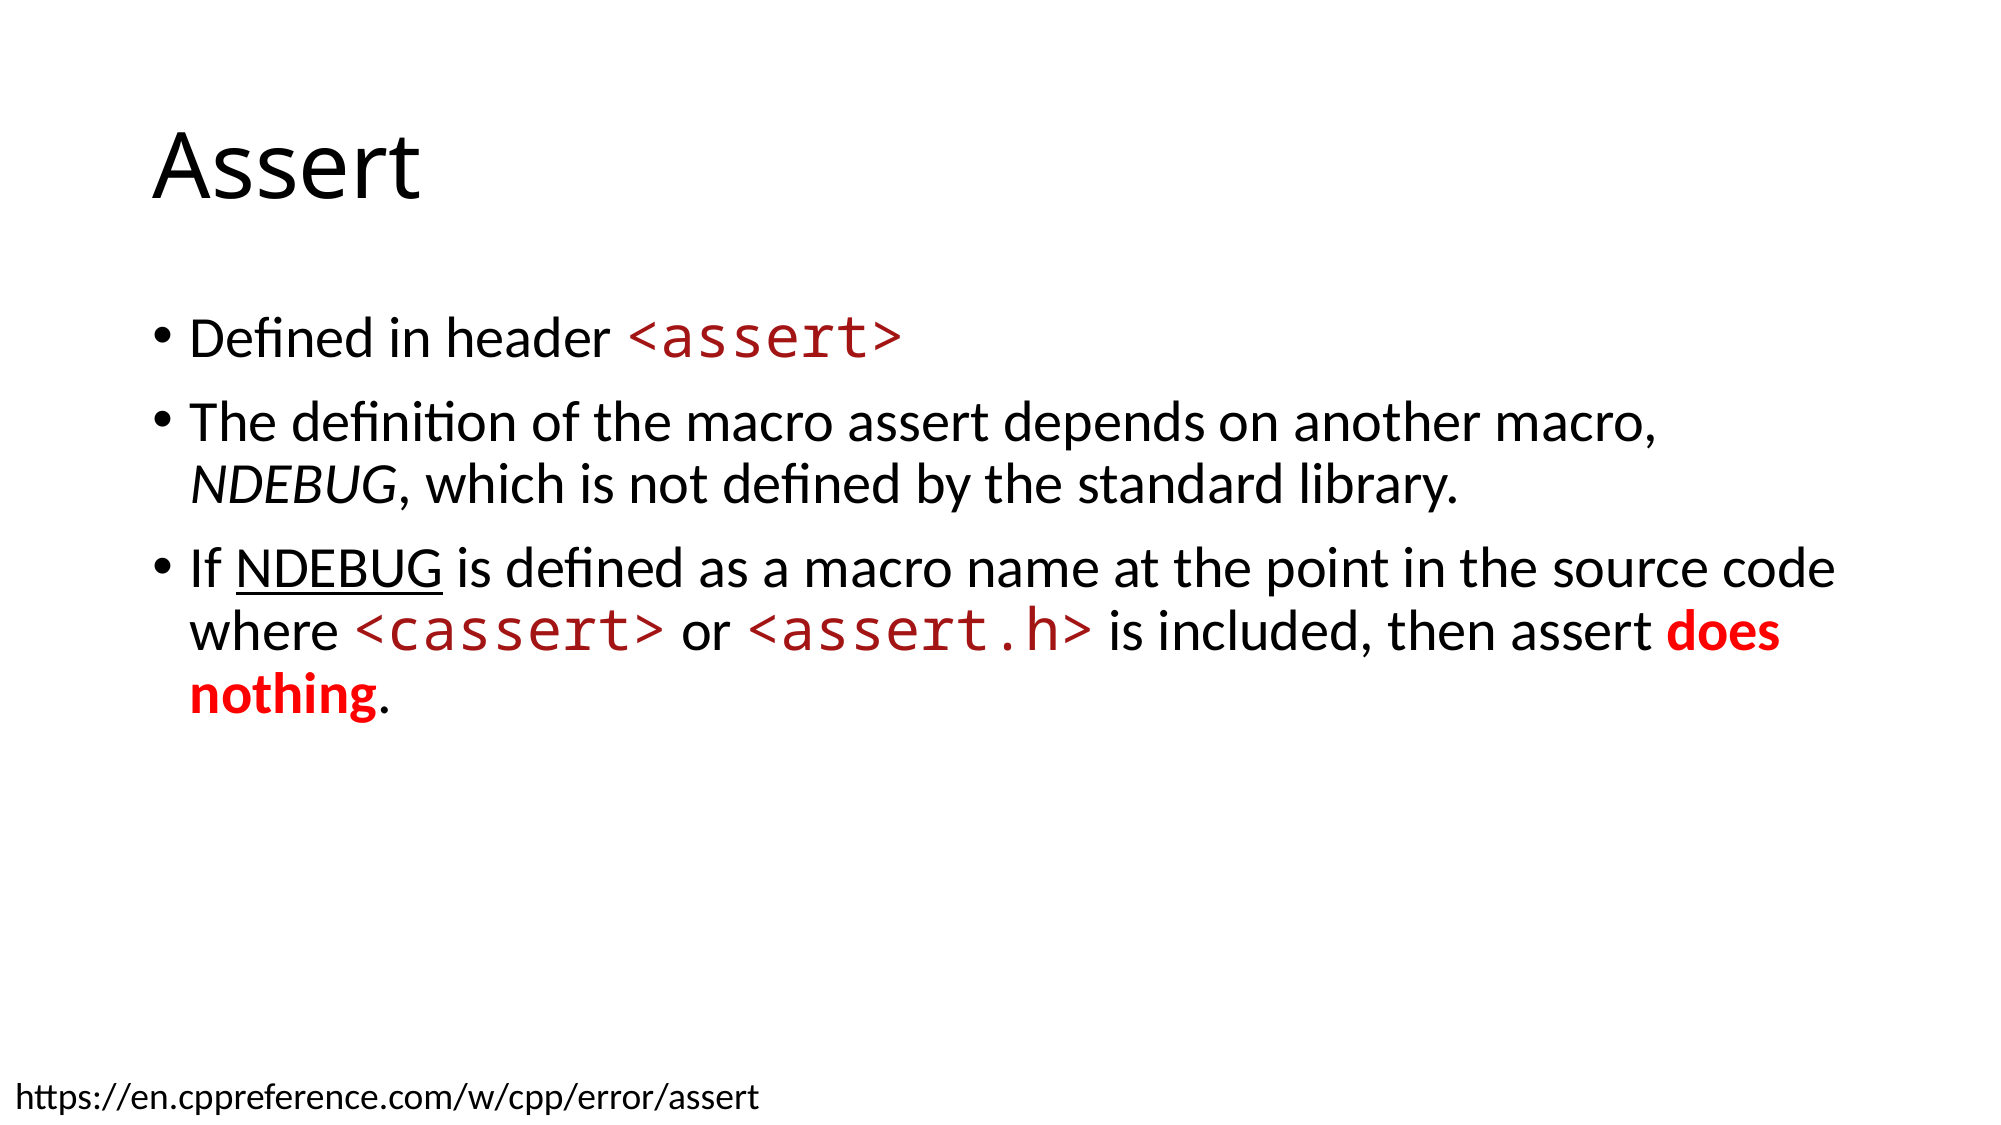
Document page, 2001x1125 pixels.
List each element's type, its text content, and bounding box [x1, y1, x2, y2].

text_box https://en.cppreference.com/w/cpp/error/assert [0, 1064, 1000, 1125]
title Assert [137, 59, 1863, 278]
list Defined in header <assert> The definition of the macro assert depends on another macro, NDEBUG, which is not defined by the standard library. If NDEBUG is defined as a macro name at the point in the source code where <cassert> or <assert.h> is included, then assert does nothing. [137, 299, 1863, 1014]
